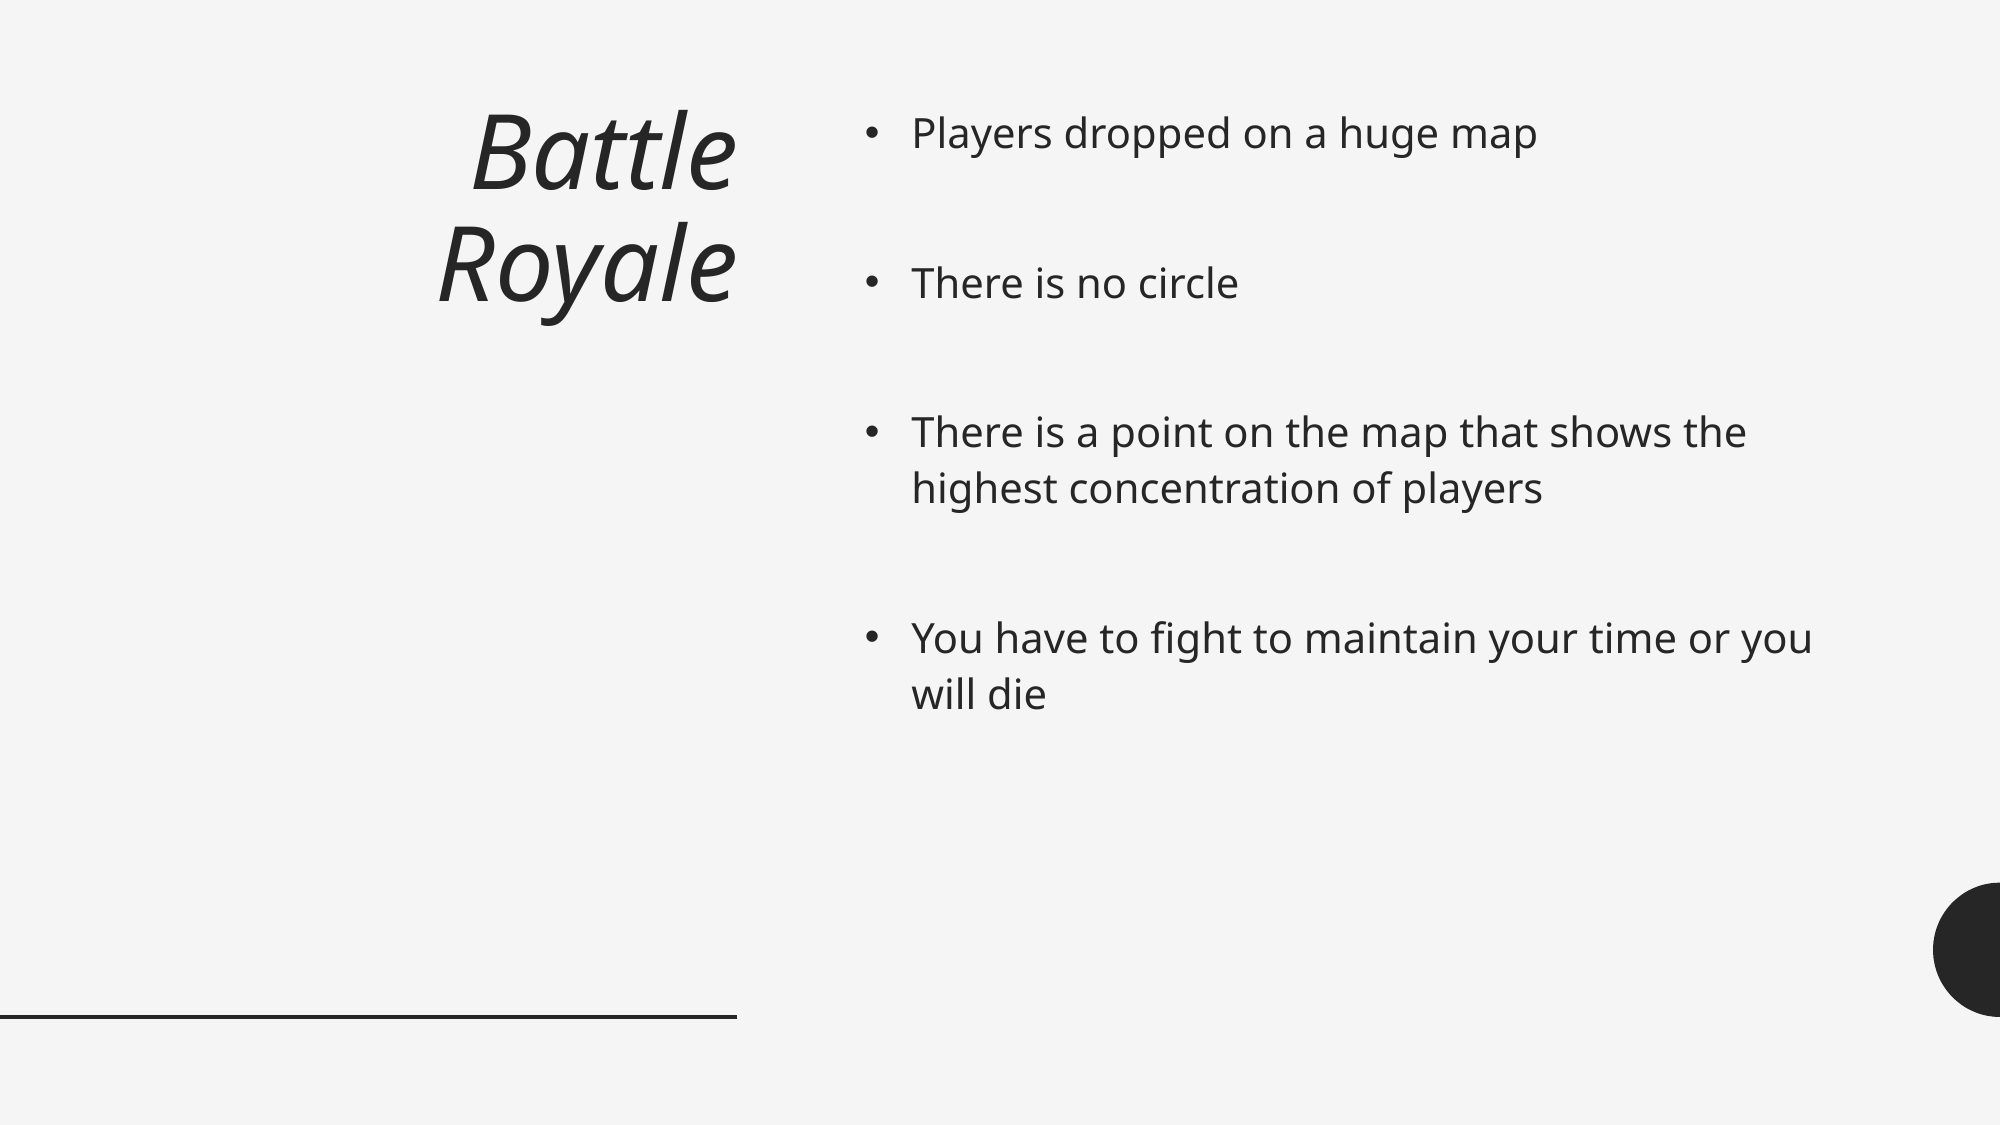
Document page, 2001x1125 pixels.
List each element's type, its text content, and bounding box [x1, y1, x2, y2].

title Battle Royale [125, 91, 754, 905]
list Players dropped on a huge map There is no circle There is a point on the map that shows the highest concentration of players You have to fight to maintain your time or you will die [849, 93, 1875, 1022]
